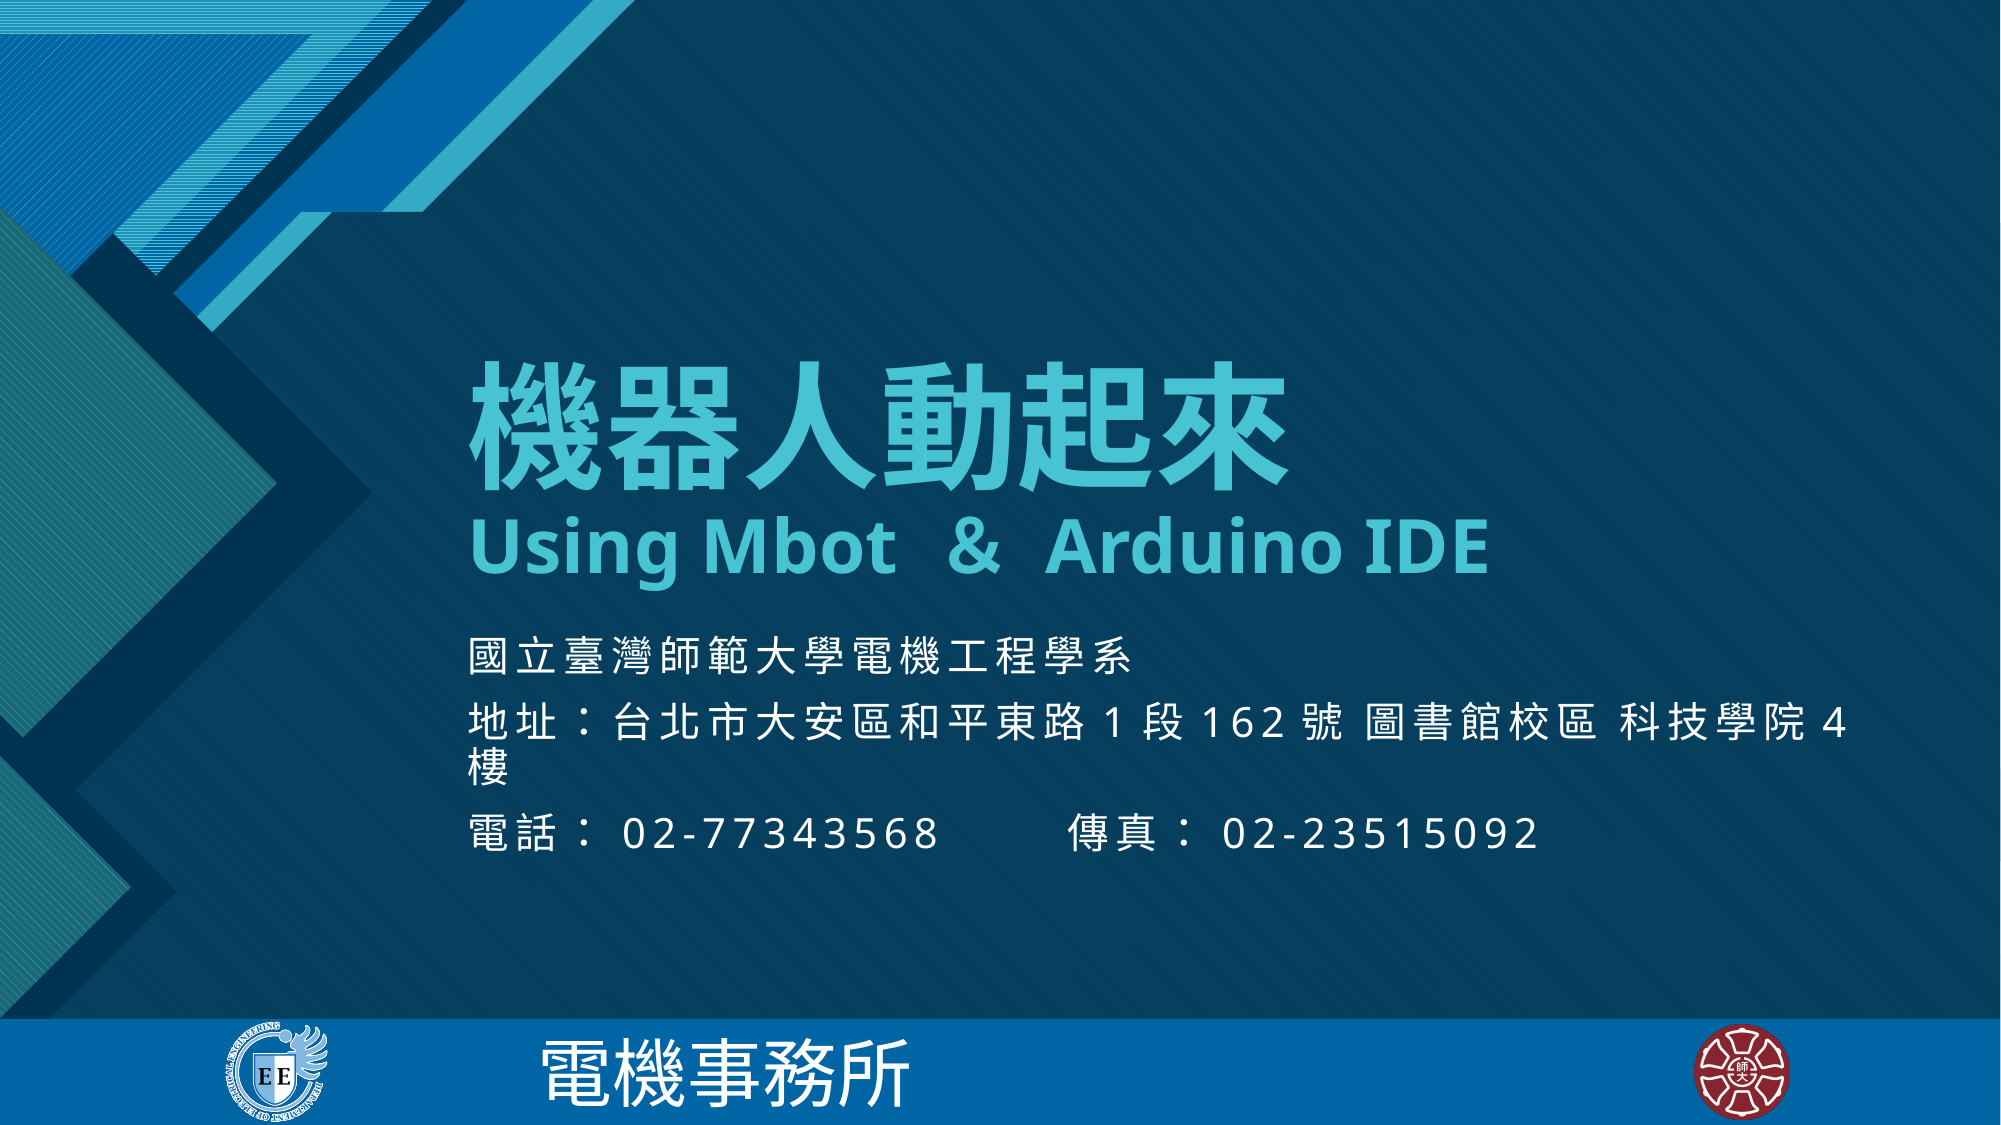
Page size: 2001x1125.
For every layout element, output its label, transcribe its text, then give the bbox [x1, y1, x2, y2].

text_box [0, 1015, 2000, 1125]
subtitle 國立臺灣師範大學電機工程學系 地址：台北市大安區和平東路1段162號 圖書館校區 科技學院4樓 電話：02-77343568 傳真：02-23515092 [453, 628, 1875, 907]
title 機器人動起來 Using Mbot ＆ Arduino IDE [453, 319, 1614, 597]
